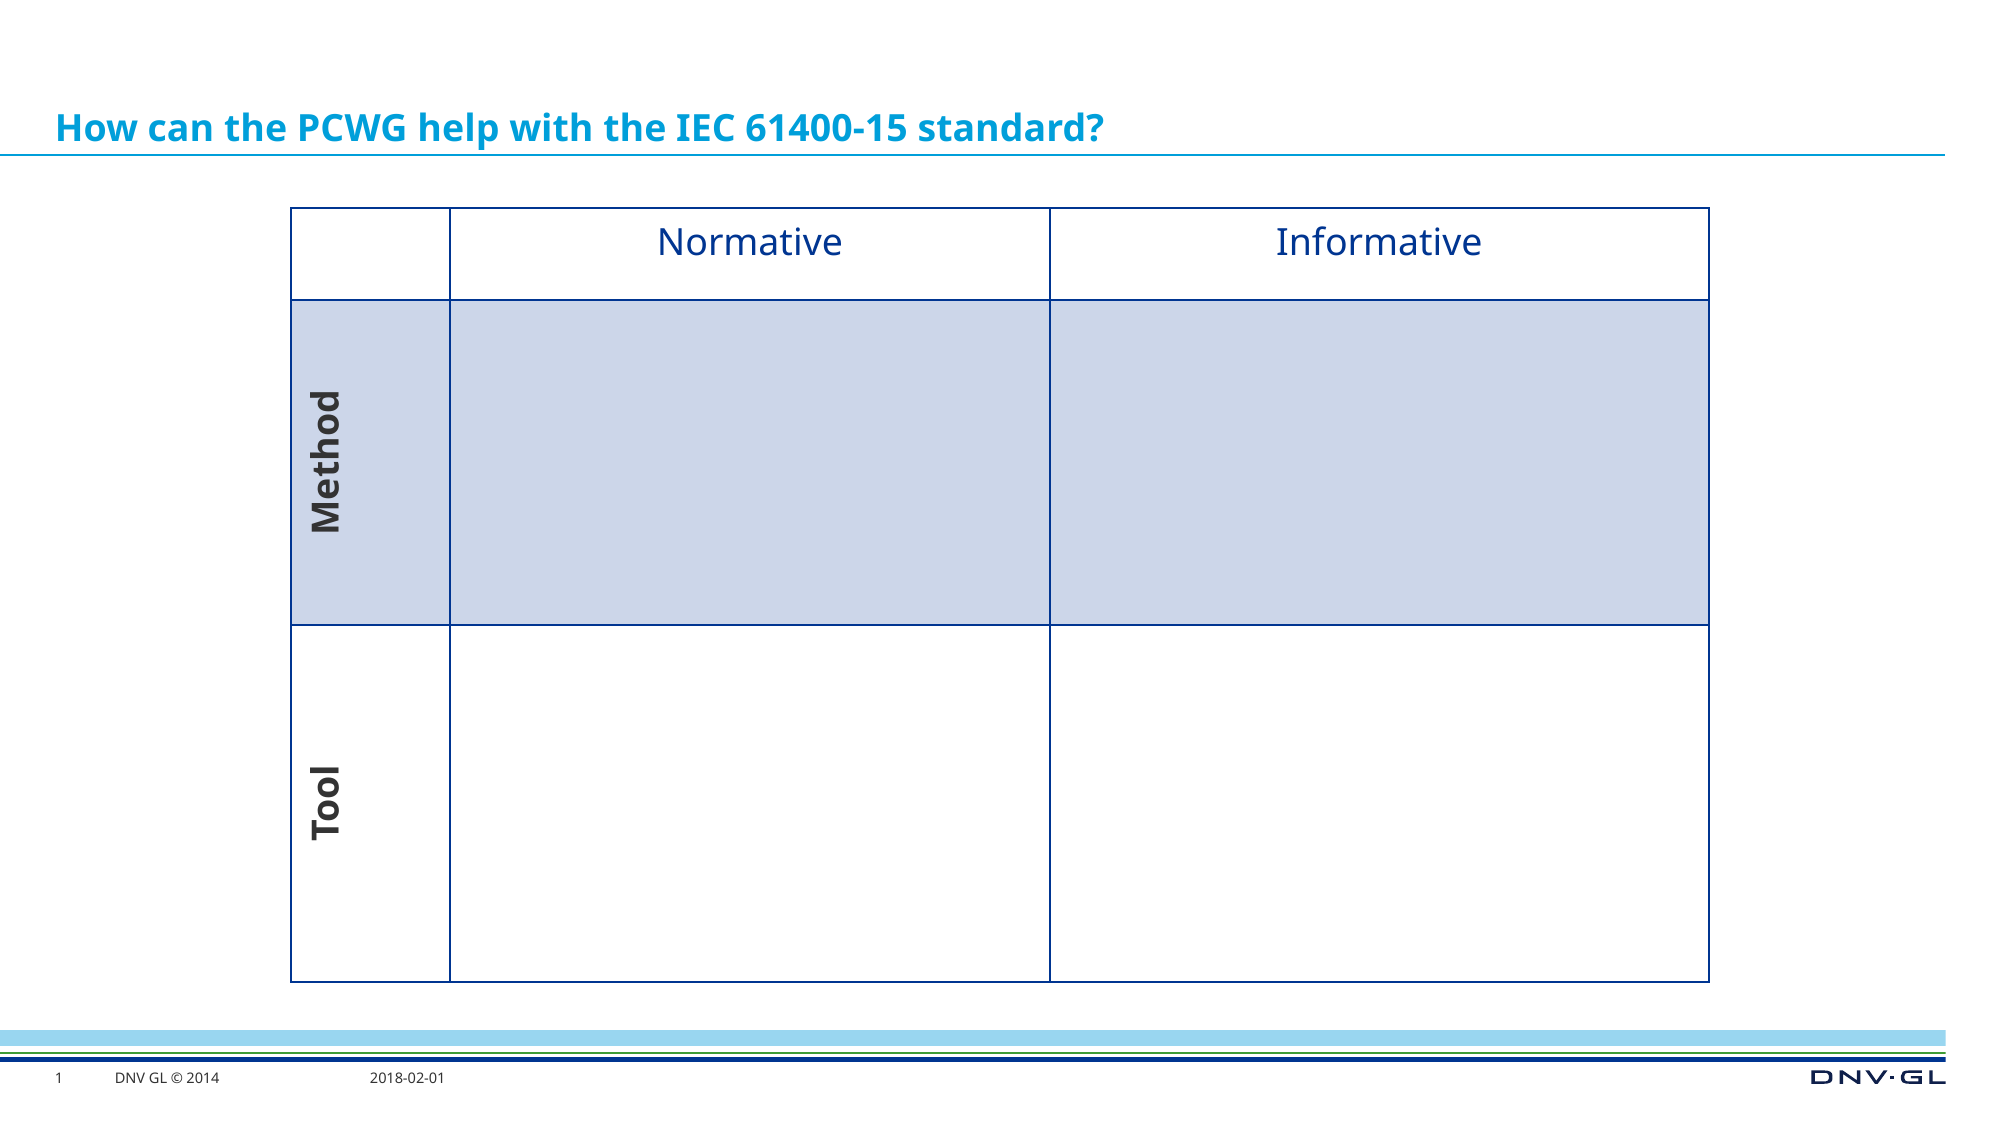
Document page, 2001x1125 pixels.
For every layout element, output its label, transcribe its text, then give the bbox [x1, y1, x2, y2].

table_cell [451, 626, 1049, 981]
table_header [292, 209, 449, 299]
slide_number 1 [54, 1069, 108, 1099]
table_cell Method [292, 301, 449, 624]
table_cell Tool [292, 626, 449, 981]
table_cell [1051, 301, 1708, 624]
table_header Informative [1051, 209, 1708, 299]
table_header Normative [451, 209, 1049, 299]
table_cell [451, 301, 1049, 624]
title How can the PCWG help with the IEC 61400-15 standard? [54, 39, 1945, 150]
table_cell [1051, 626, 1708, 981]
